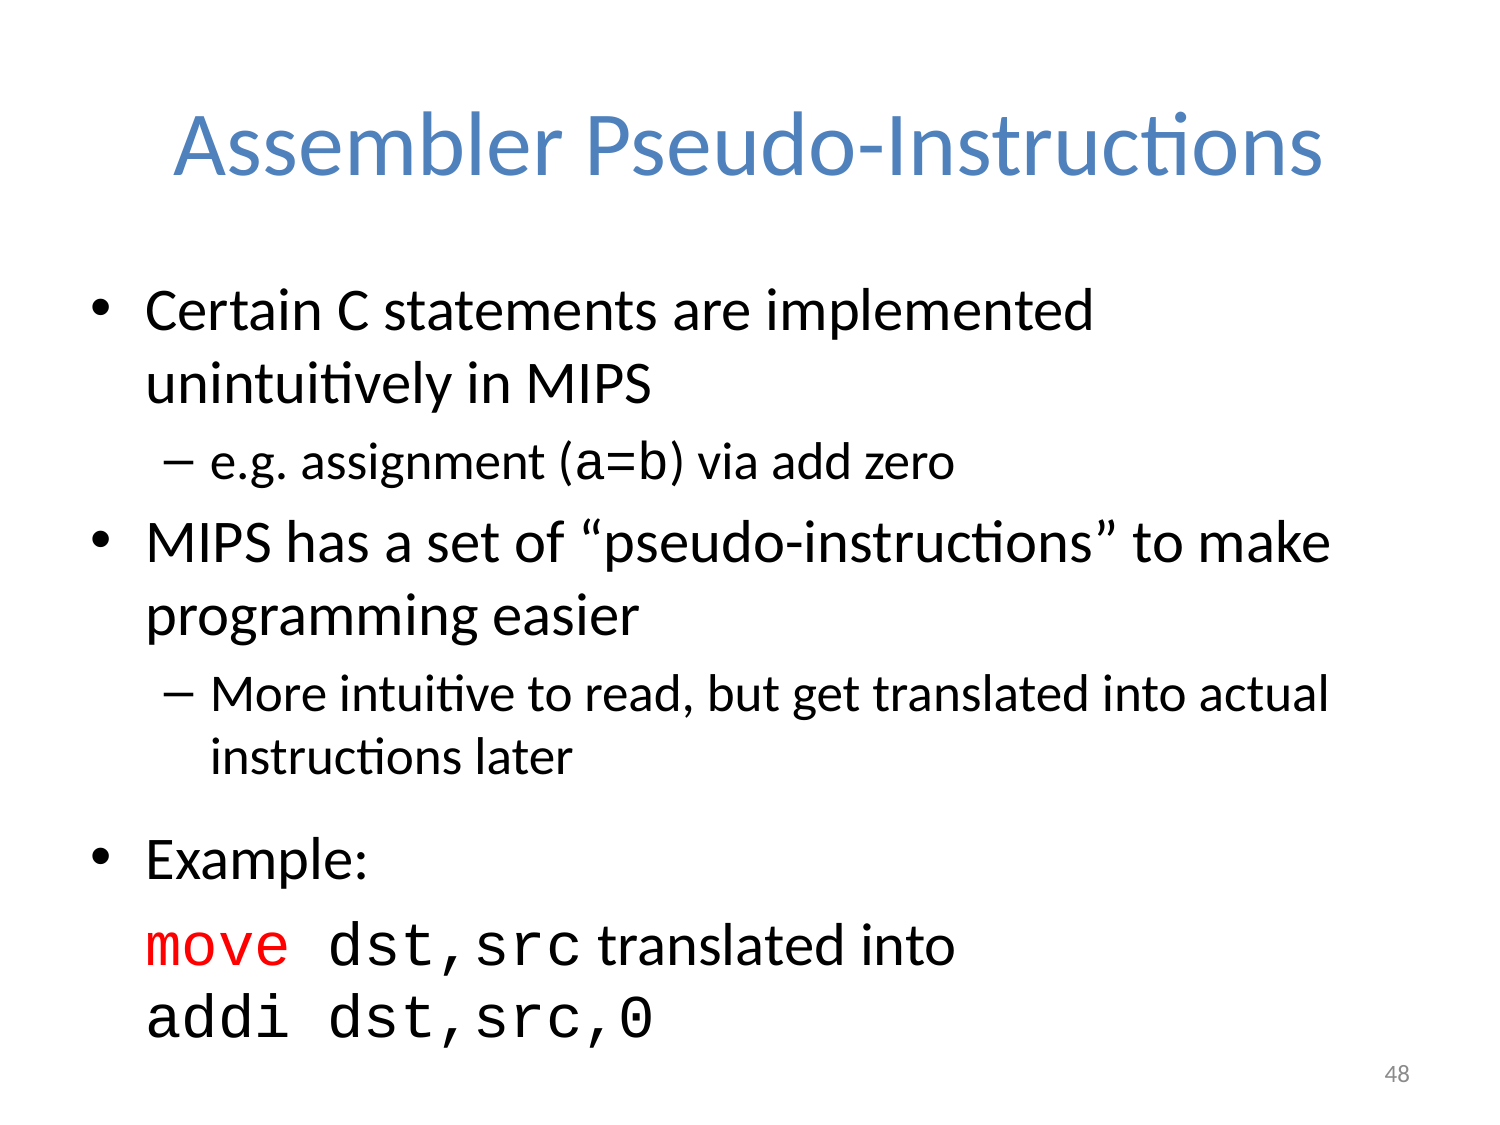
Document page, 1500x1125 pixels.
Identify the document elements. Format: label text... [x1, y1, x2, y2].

slide_number 48 [1074, 1042, 1425, 1103]
title Assembler Pseudo-Instructions [75, 45, 1425, 233]
list Certain C statements are implemented unintuitively in MIPS e.g. assignment (a=b) via add zero MIPS has a set of “pseudo-instructions” to make programming easier More intuitive to read, but get translated into actual instructions later Example: move dst,src translated into addi dst,src,0 [75, 262, 1425, 1062]
